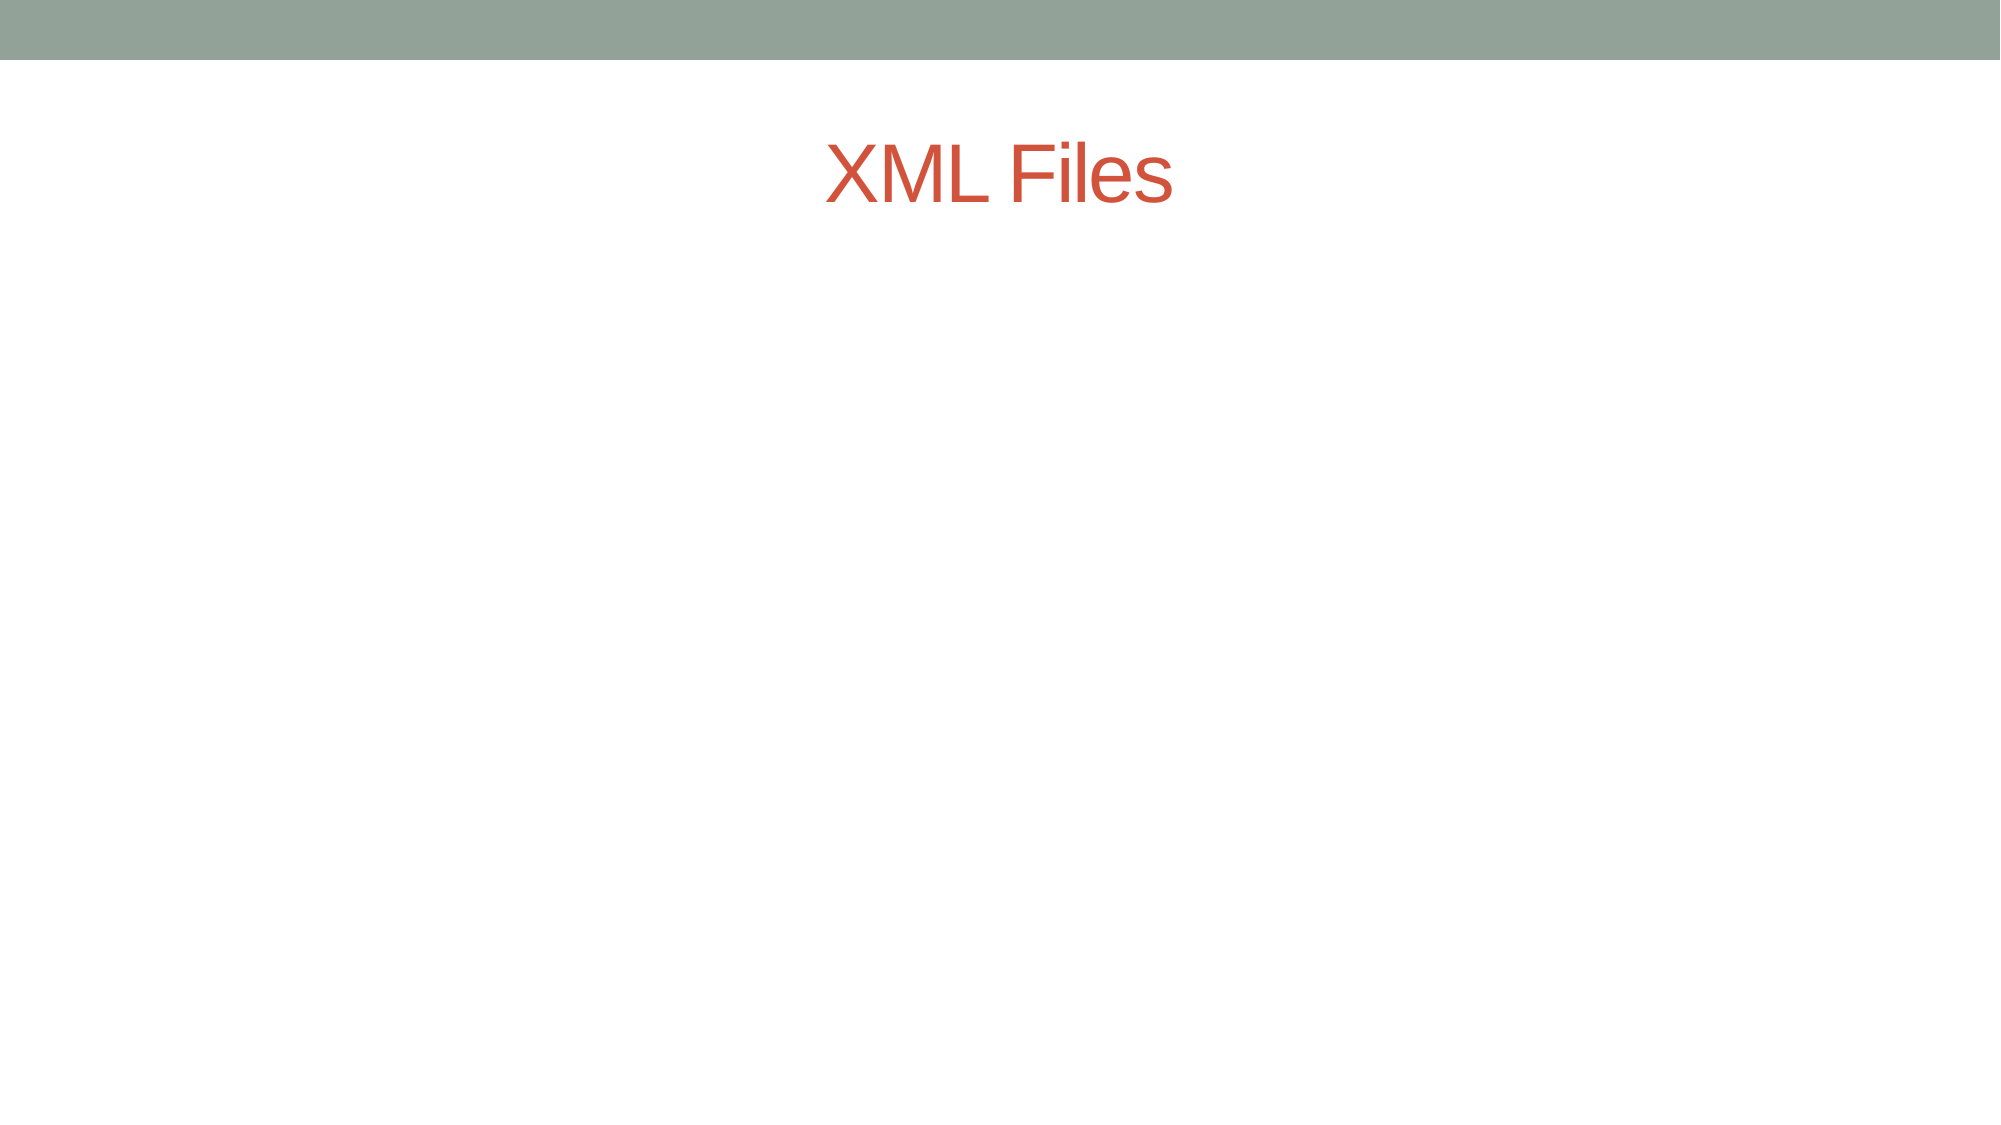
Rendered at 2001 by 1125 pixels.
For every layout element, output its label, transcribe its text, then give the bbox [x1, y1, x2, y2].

title XML Files [99, 87, 1900, 250]
